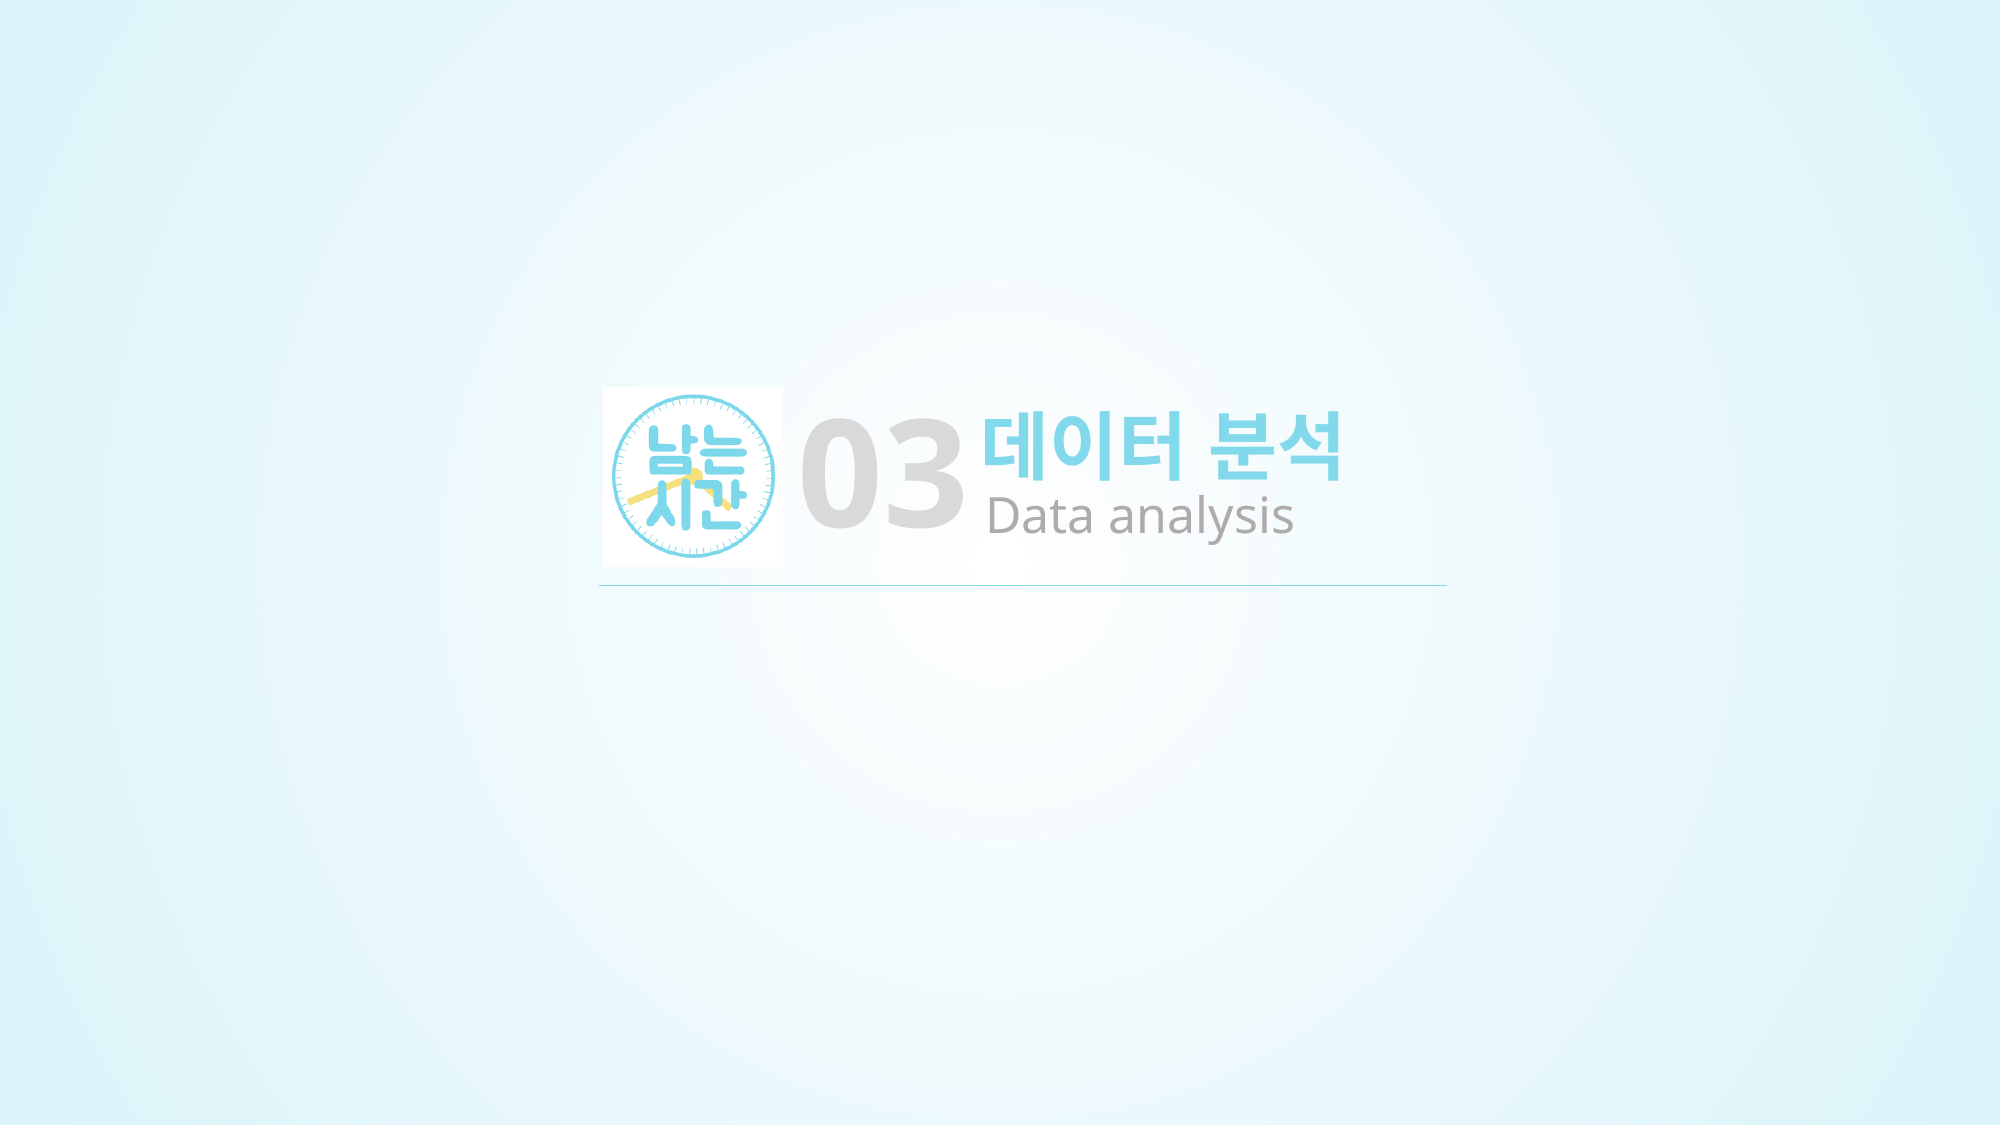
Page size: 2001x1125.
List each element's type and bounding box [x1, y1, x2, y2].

text_box [603, 370, 1548, 568]
